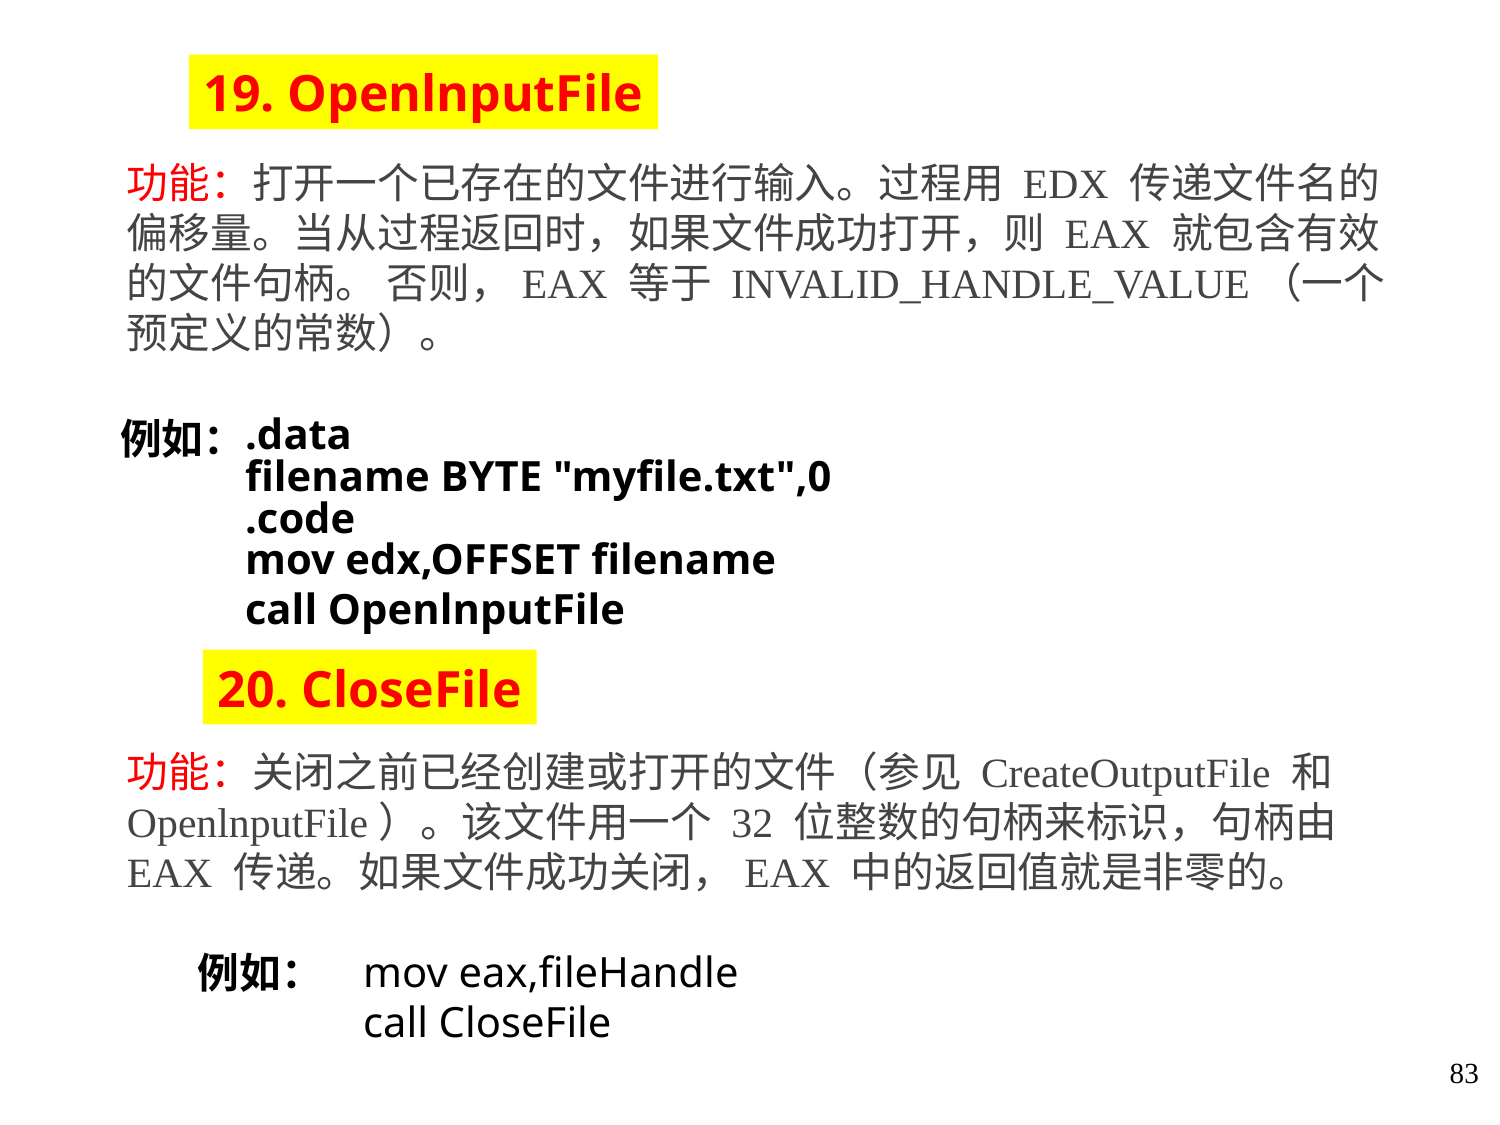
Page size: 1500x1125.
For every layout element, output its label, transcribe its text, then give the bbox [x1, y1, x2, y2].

slide_number 83 [1376, 1046, 1495, 1122]
text_box 19. OpenlnputFile [188, 54, 659, 130]
text_box 功能：关闭之前已经创建或打开的文件（参见 CreateOutputFile 和 OpenlnputFile）。该文件用一个 32 位整数的句柄来标识，句柄由 EAX 传递。如果文件成功关闭，EAX 中的返回值就是非零的。 [112, 738, 1368, 904]
text_box 20. CloseFile [202, 649, 537, 725]
text_box 例如： [105, 404, 295, 470]
text_box .data filename BYTE "myfile.txt",0 .code mov edx,OFFSET filename call OpenlnputFile [230, 408, 916, 641]
text_box mov eax,fileHandle call CloseFile [348, 947, 798, 1054]
text_box 功能：打开一个已存在的文件进行输入。过程用 EDX 传递文件名的偏移量。当从过程返回时，如果文件成功打开，则 EAX 就包含有效的文件句柄。 否则，EAX 等于 INVALID_HANDLE_VALUE（一个预定义的常数）。 [112, 148, 1435, 364]
text_box 例如： [182, 939, 372, 1005]
